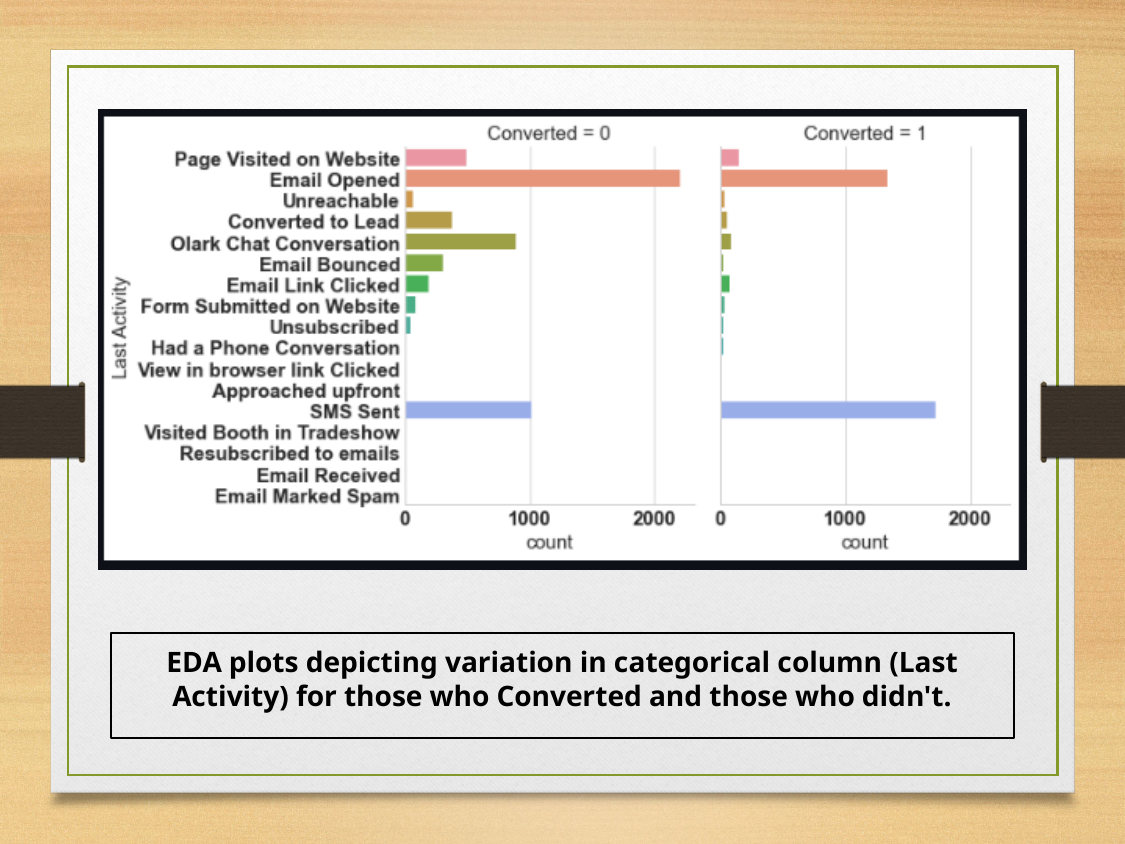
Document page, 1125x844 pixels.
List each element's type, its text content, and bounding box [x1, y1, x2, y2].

text_box EDA plots depicting variation in categorical column (Last Activity) for those who Converted and those who didn't. [111, 632, 1014, 739]
picture [0, 0, 1125, 844]
